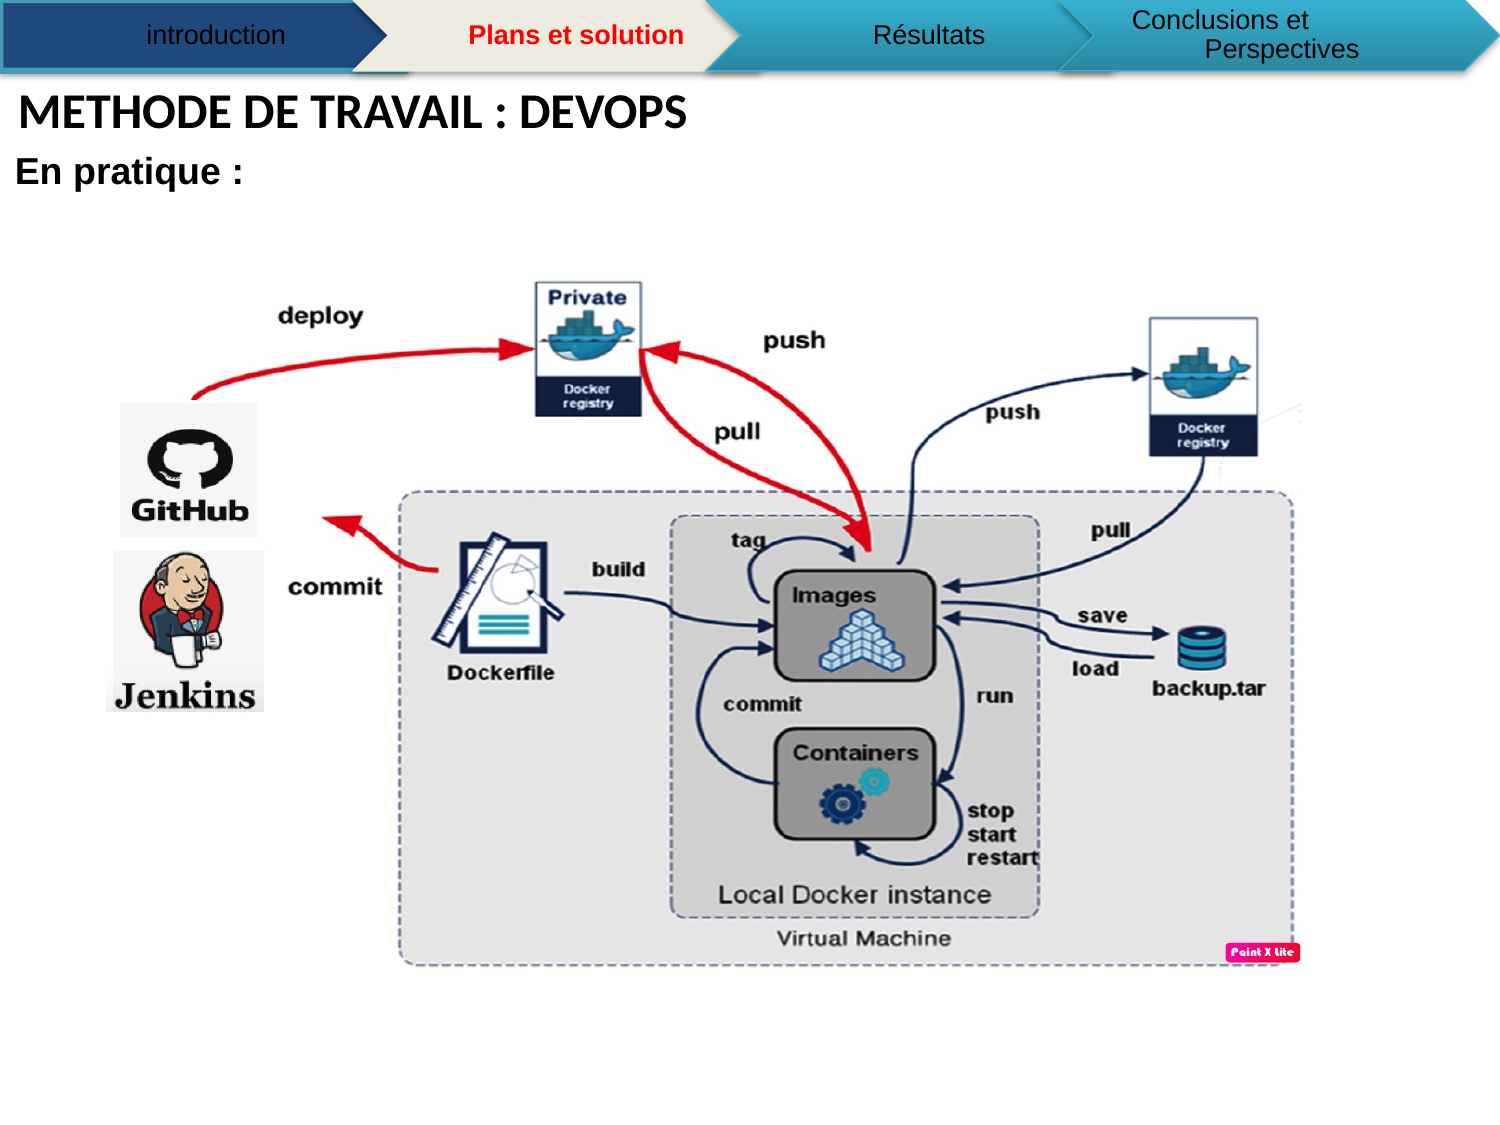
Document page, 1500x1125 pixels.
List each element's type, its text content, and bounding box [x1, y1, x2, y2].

text_box METHODE DE TRAVAIL : DEVOPS [3, 80, 703, 139]
picture [103, 252, 1309, 969]
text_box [0, 0, 1500, 72]
text_box En pratique : [0, 139, 1500, 214]
